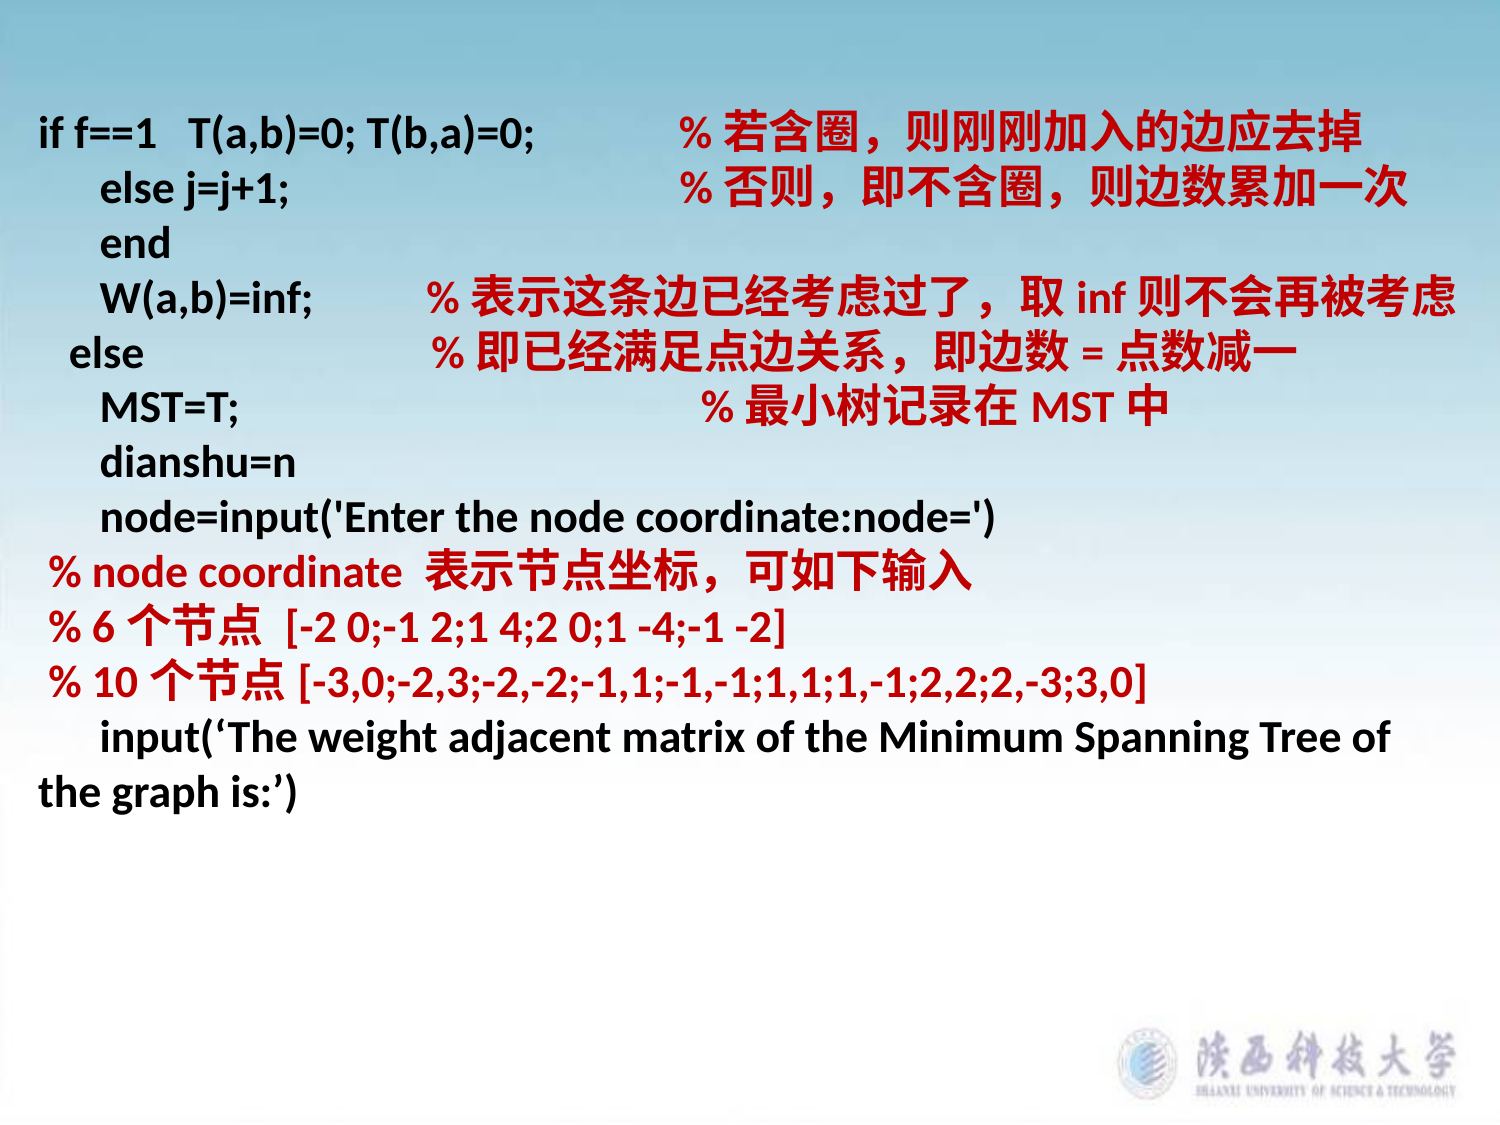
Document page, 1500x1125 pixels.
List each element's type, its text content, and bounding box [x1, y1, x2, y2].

text_box if f==1 T(a,b)=0; T(b,a)=0; %若含圈，则刚刚加入的边应去掉 else j=j+1; %否则，即不含圈，则边数累加一次 end W(a,b)=inf; %表示这条边已经考虑过了，取inf则不会再被考虑 else %即已经满足点边关系，即边数=点数减一 MST=T; %最小树记录在MST中 dianshu=n node=input('Enter the node coordinate:node=') % node coordinate 表示节点坐标，可如下输入 % 6个节点 [-2 0;-1 2;1 4;2 0;1 -4;-1 -2] % 10个节点[-3,0;-2,3;-2,-2;-1,1;-1,-1;1,1;1,-1;2,2;2,-3;3,0] input(‘The weight adjacent matrix of the Minimum Spanning Tree of the graph is:’) [23, 94, 1477, 825]
picture [0, 0, 1500, 1125]
